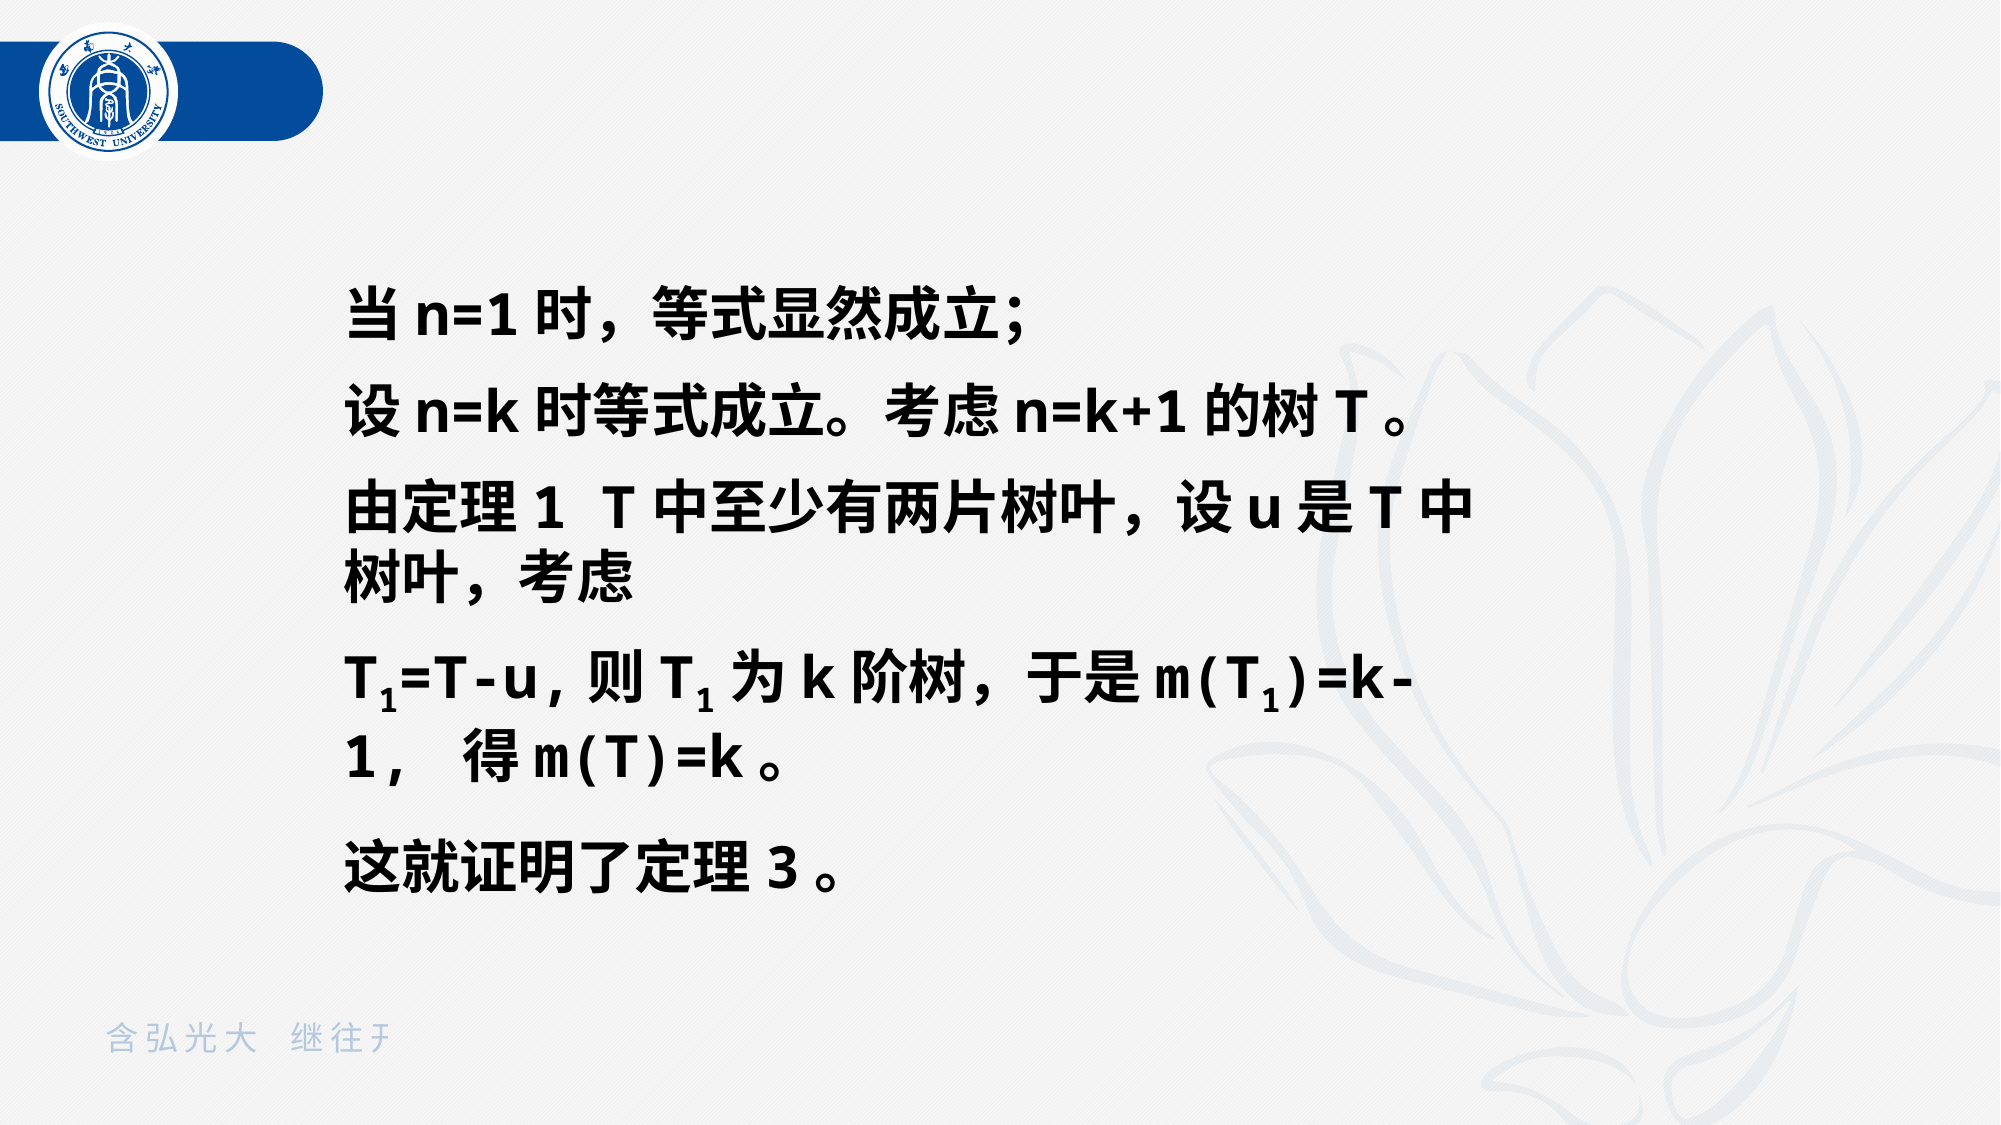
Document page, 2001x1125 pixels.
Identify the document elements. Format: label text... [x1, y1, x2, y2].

text_box 设n=k时等式成立。考虑n=k+1的树T。 [328, 366, 1492, 452]
text_box 当n=1时，等式显然成立； [328, 270, 1492, 355]
text_box 由定理1 T中至少有两片树叶，设u是T中树叶，考虑 T1=T-u,则T1为k阶树，于是m(T1)=k-1, 得m(T)=k。 [328, 463, 1492, 797]
text_box 这就证明了定理3。 [328, 822, 1492, 908]
